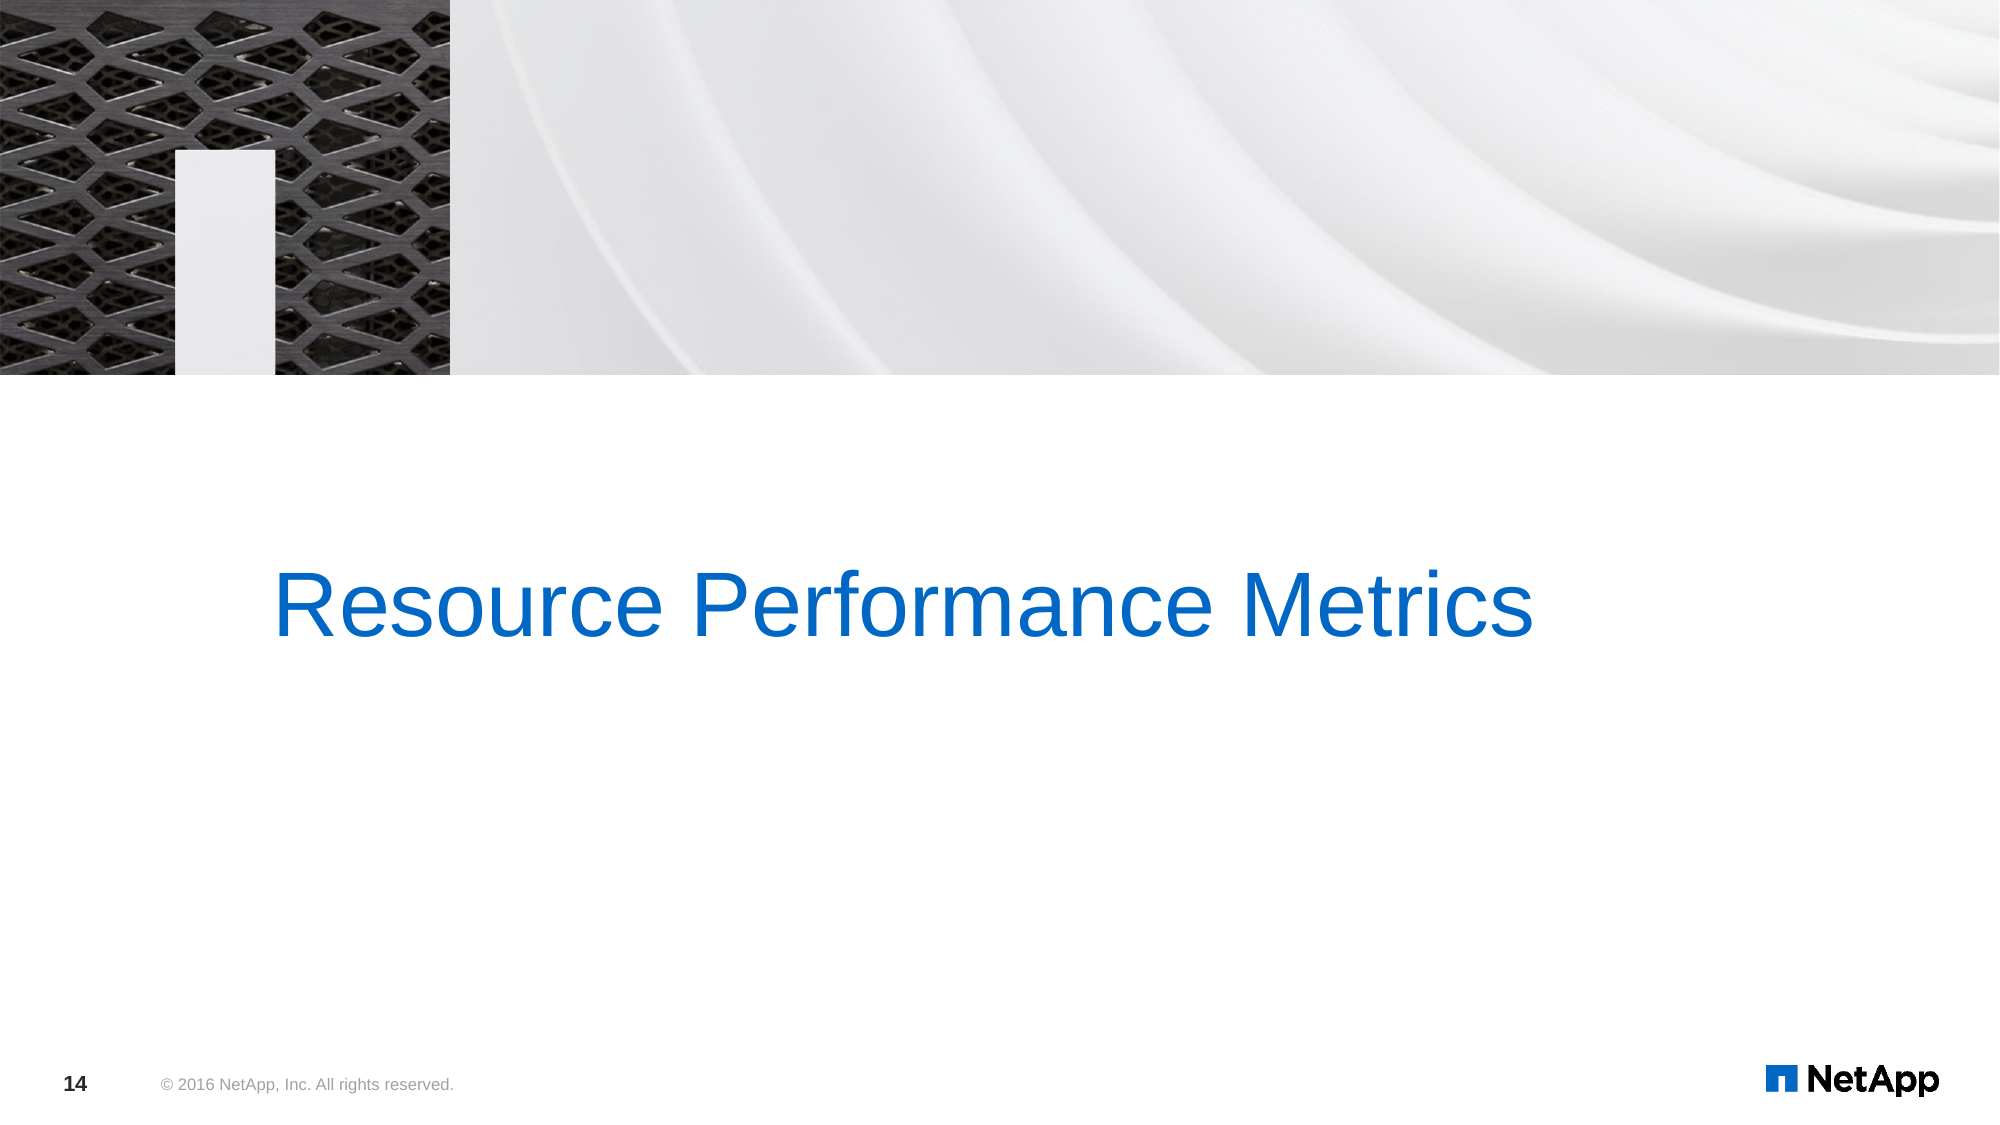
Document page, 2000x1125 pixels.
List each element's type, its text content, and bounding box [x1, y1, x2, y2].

footer © 2016 NetApp, Inc. All rights reserved. [145, 1061, 1219, 1102]
picture [1750, 1029, 1967, 1117]
title Resource Performance Metrics [257, 424, 1742, 666]
slide_number 14 [48, 1060, 122, 1103]
picture [0, 0, 2000, 375]
